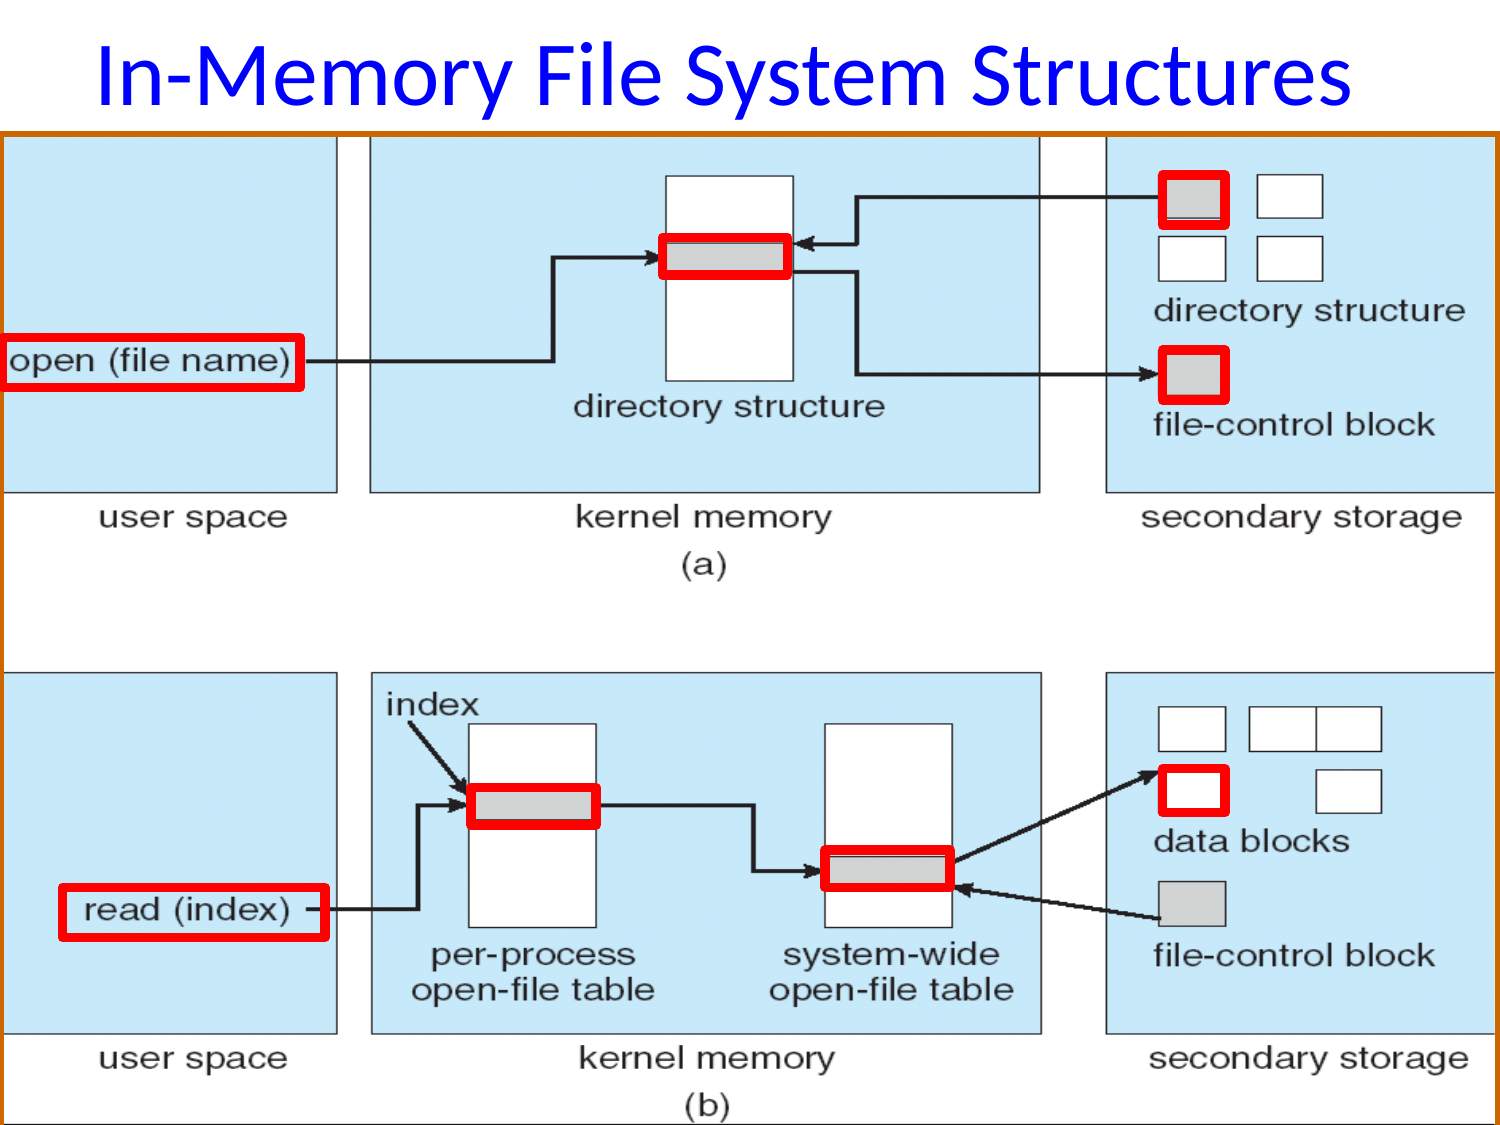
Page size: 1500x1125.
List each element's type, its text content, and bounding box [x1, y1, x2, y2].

picture [3, 137, 1495, 1125]
title In-Memory File System Structures [24, 24, 1425, 113]
